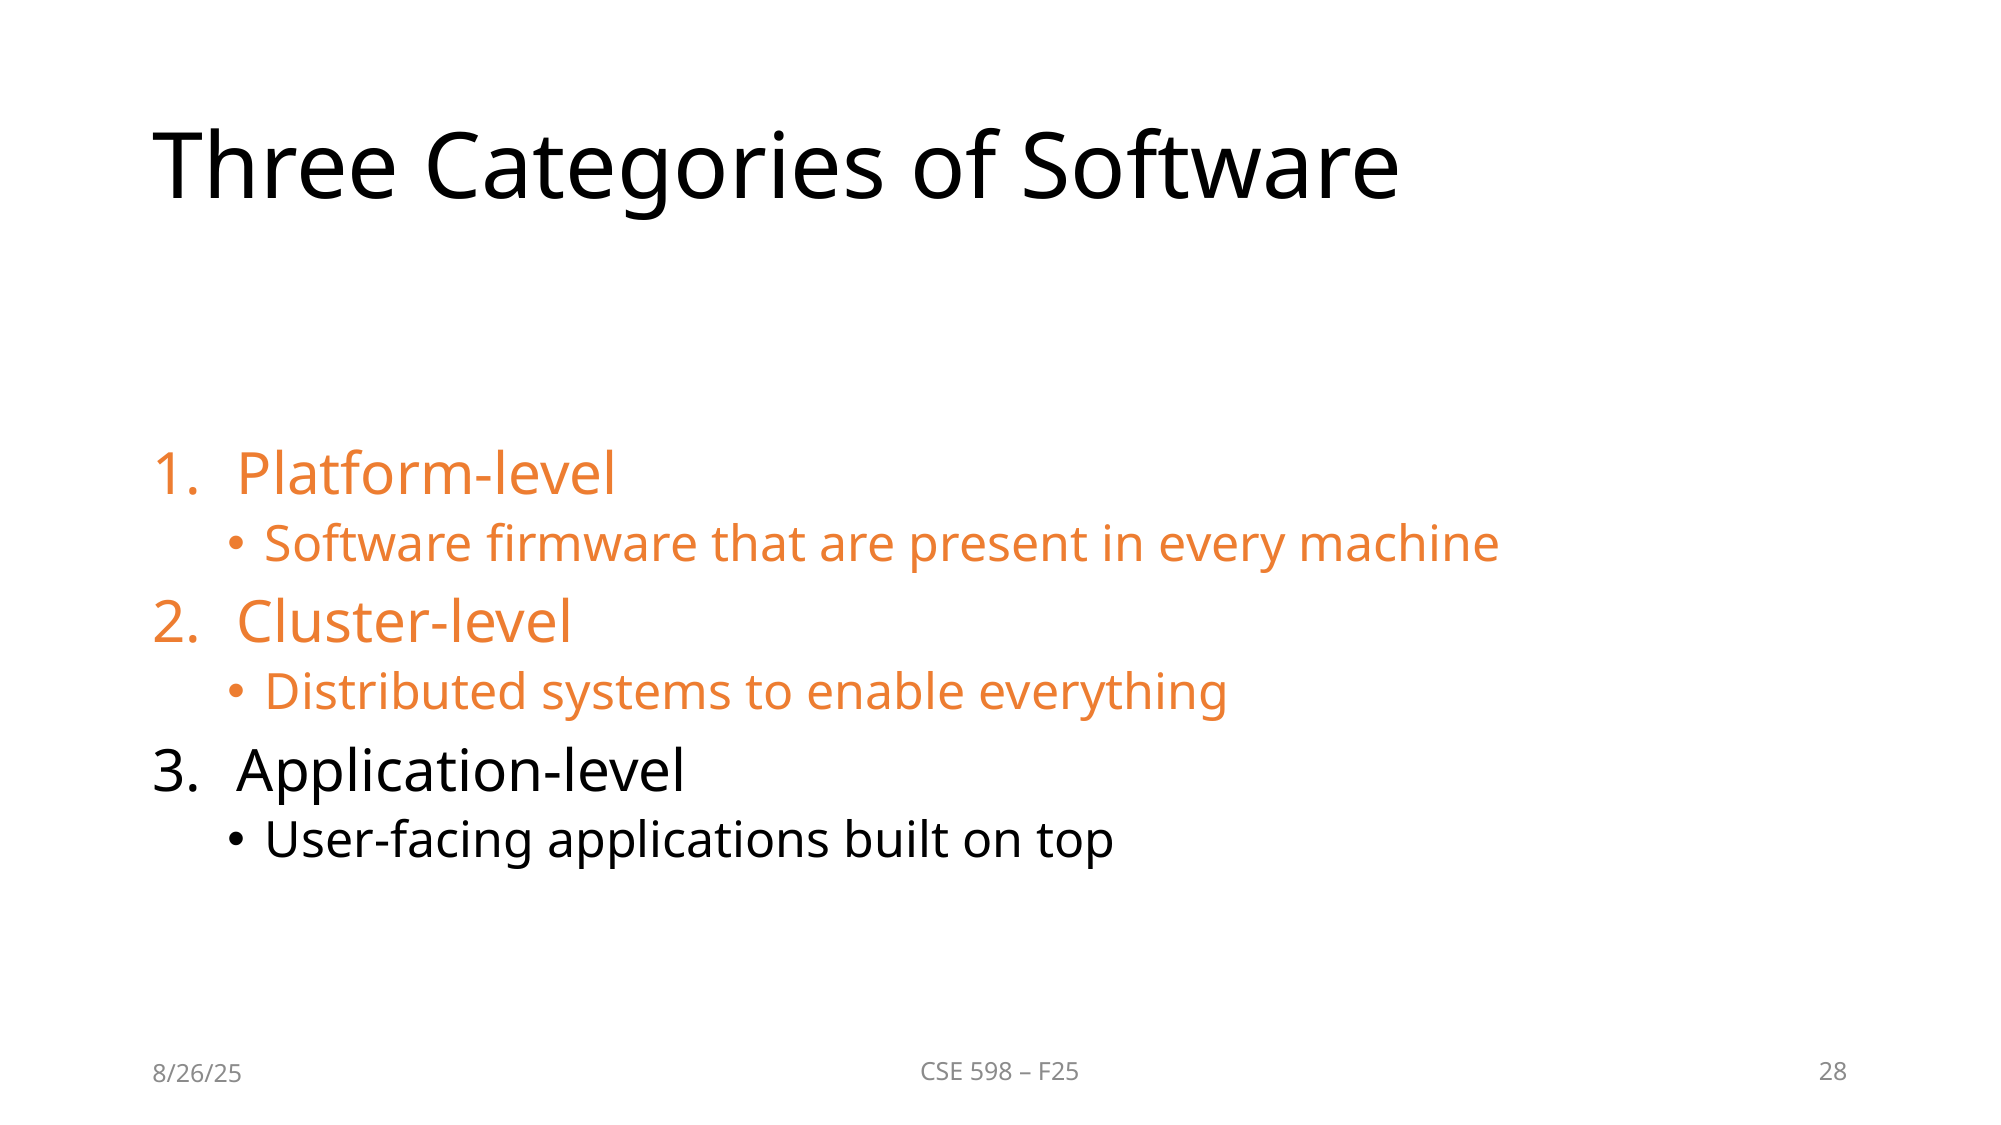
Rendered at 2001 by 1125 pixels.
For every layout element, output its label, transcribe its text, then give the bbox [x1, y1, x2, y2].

list Platform-level Software firmware that are present in every machine Cluster-level Distributed systems to enable everything Application-level User-facing applications built on top [137, 299, 1863, 1014]
slide_number 28 [1412, 1042, 1863, 1103]
title Three Categories of Software [137, 59, 1863, 278]
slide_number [137, 1042, 588, 1103]
footer CSE 598 – F25 [662, 1042, 1338, 1103]
